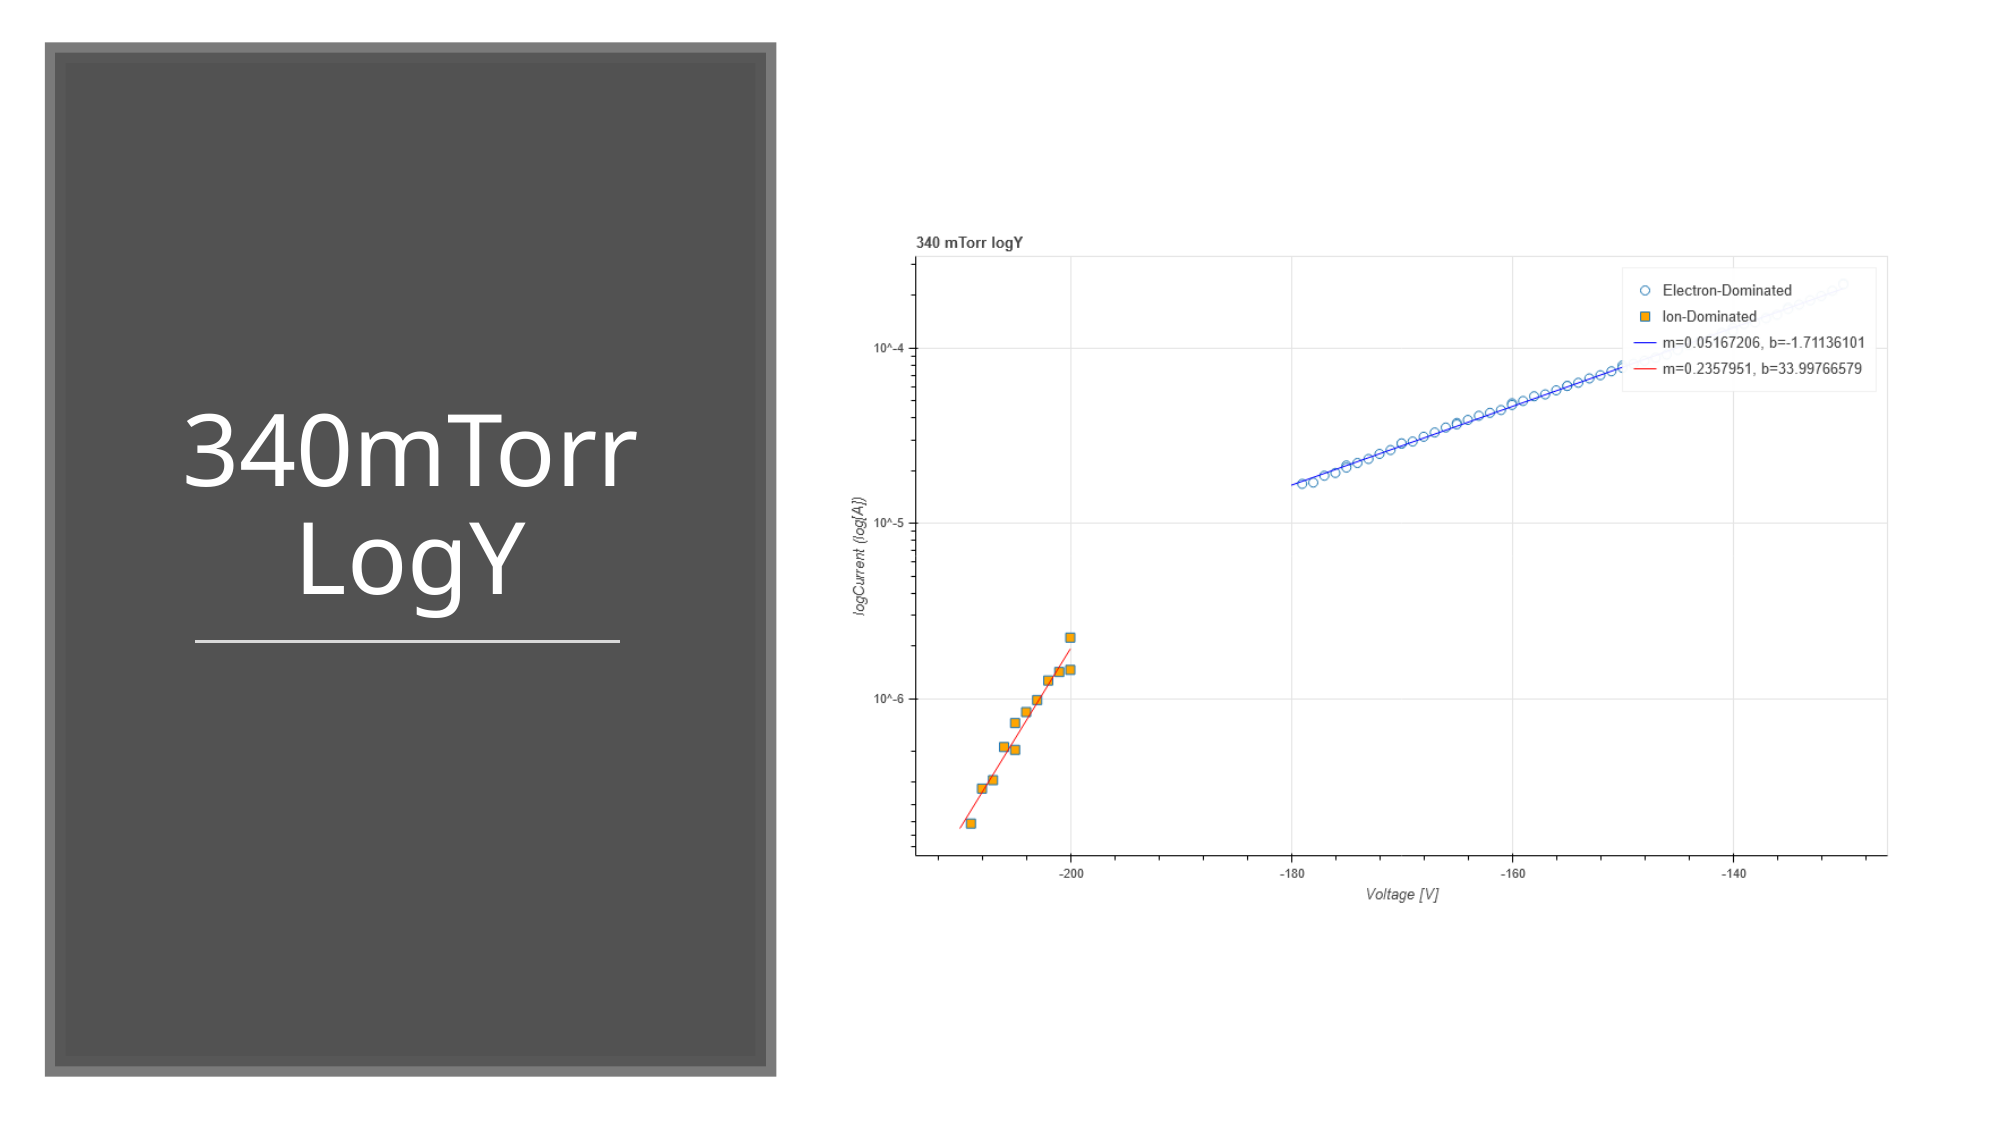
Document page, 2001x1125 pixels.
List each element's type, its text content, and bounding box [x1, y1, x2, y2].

title 340mTorr LogY [110, 149, 711, 624]
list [845, 223, 1921, 904]
text_box [54, 52, 767, 1067]
